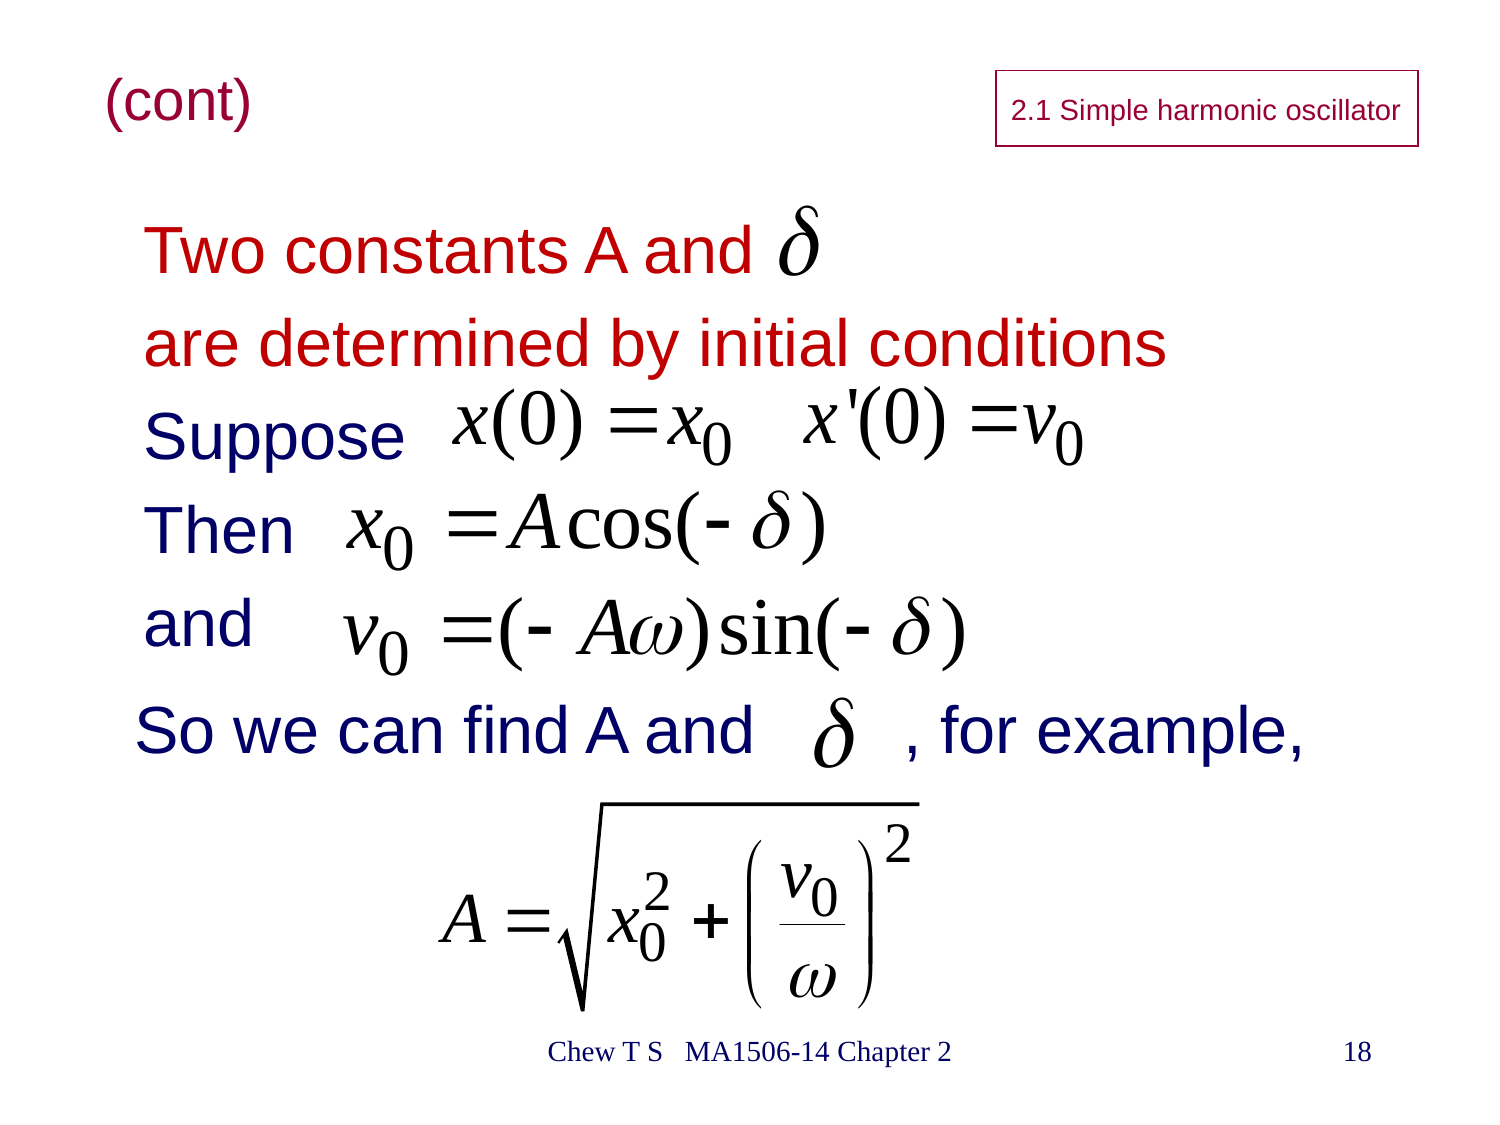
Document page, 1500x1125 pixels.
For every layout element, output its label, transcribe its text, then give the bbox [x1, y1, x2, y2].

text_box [339, 585, 972, 685]
slide_number 18 [1074, 1024, 1388, 1101]
footer Chew T S MA1506-14 Chapter 2 [512, 1024, 988, 1101]
footer Chew T S MA1506-14 Chapter 2 [336, 379, 1093, 585]
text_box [796, 374, 1091, 475]
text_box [433, 796, 926, 1017]
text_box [445, 377, 739, 474]
text_box So we can find A and , for example, [119, 679, 1395, 844]
title Forced Damped Oscillators (pp 24-27) [336, 679, 975, 784]
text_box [773, 198, 833, 286]
text_box (cont) [89, 54, 269, 140]
list Two constants A and are determined by initial conditions Suppose Then and [128, 198, 1405, 704]
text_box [808, 691, 868, 778]
text_box 2.1 Simple harmonic oscillator [996, 70, 1418, 147]
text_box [339, 480, 833, 580]
